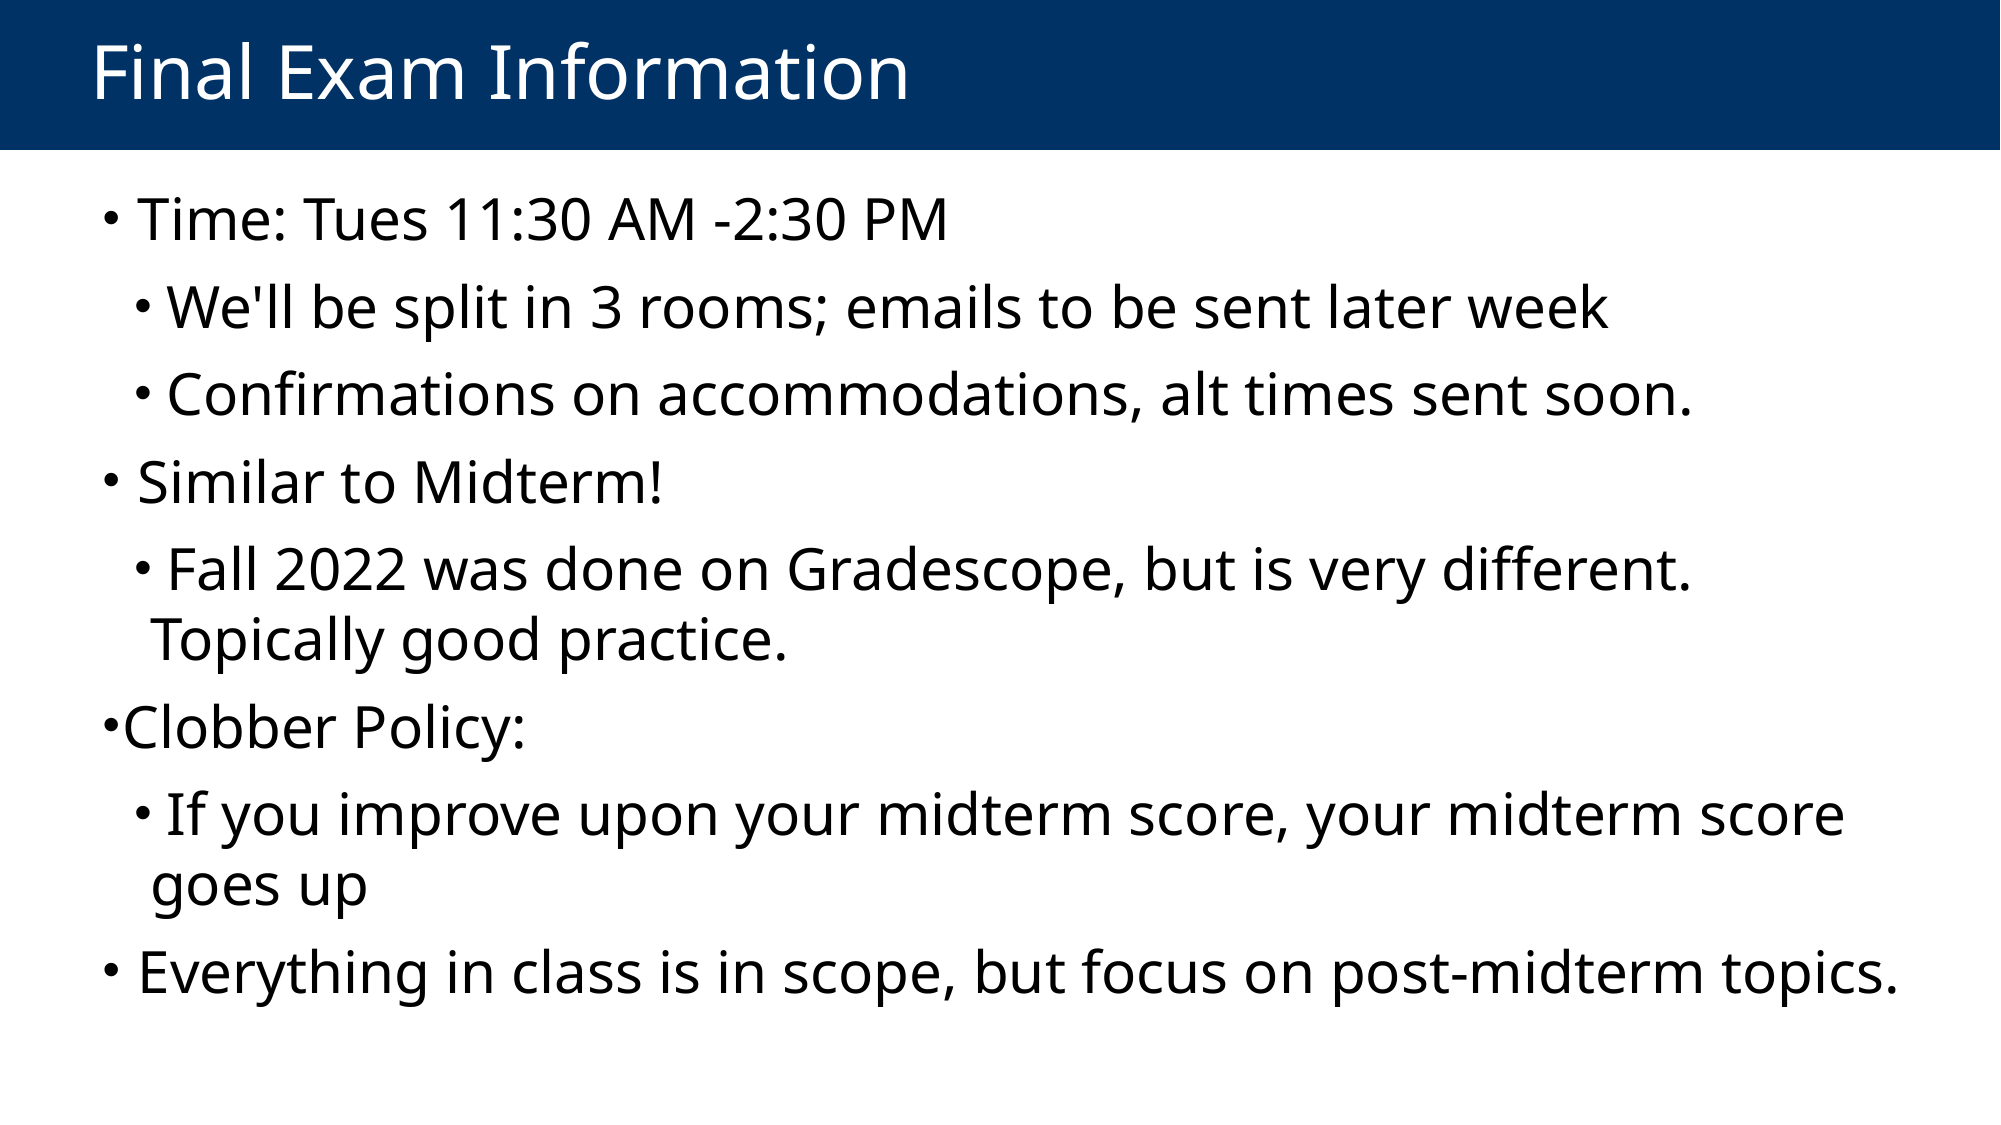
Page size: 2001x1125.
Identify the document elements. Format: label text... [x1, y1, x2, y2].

list Time: Tues 11:30 AM -2:30 PM We'll be split in 3 rooms; emails to be sent later week Confirmations on accommodations, alt times sent soon. Similar to Midterm! Fall 2022 was done on Gradescope, but is very different. Topically good practice. Clobber Policy: If you improve upon your midterm score, your midterm score goes up Everything in class is in scope, but focus on post-midterm topics. [87, 174, 1928, 1038]
title Final Exam Information [0, 0, 2000, 152]
